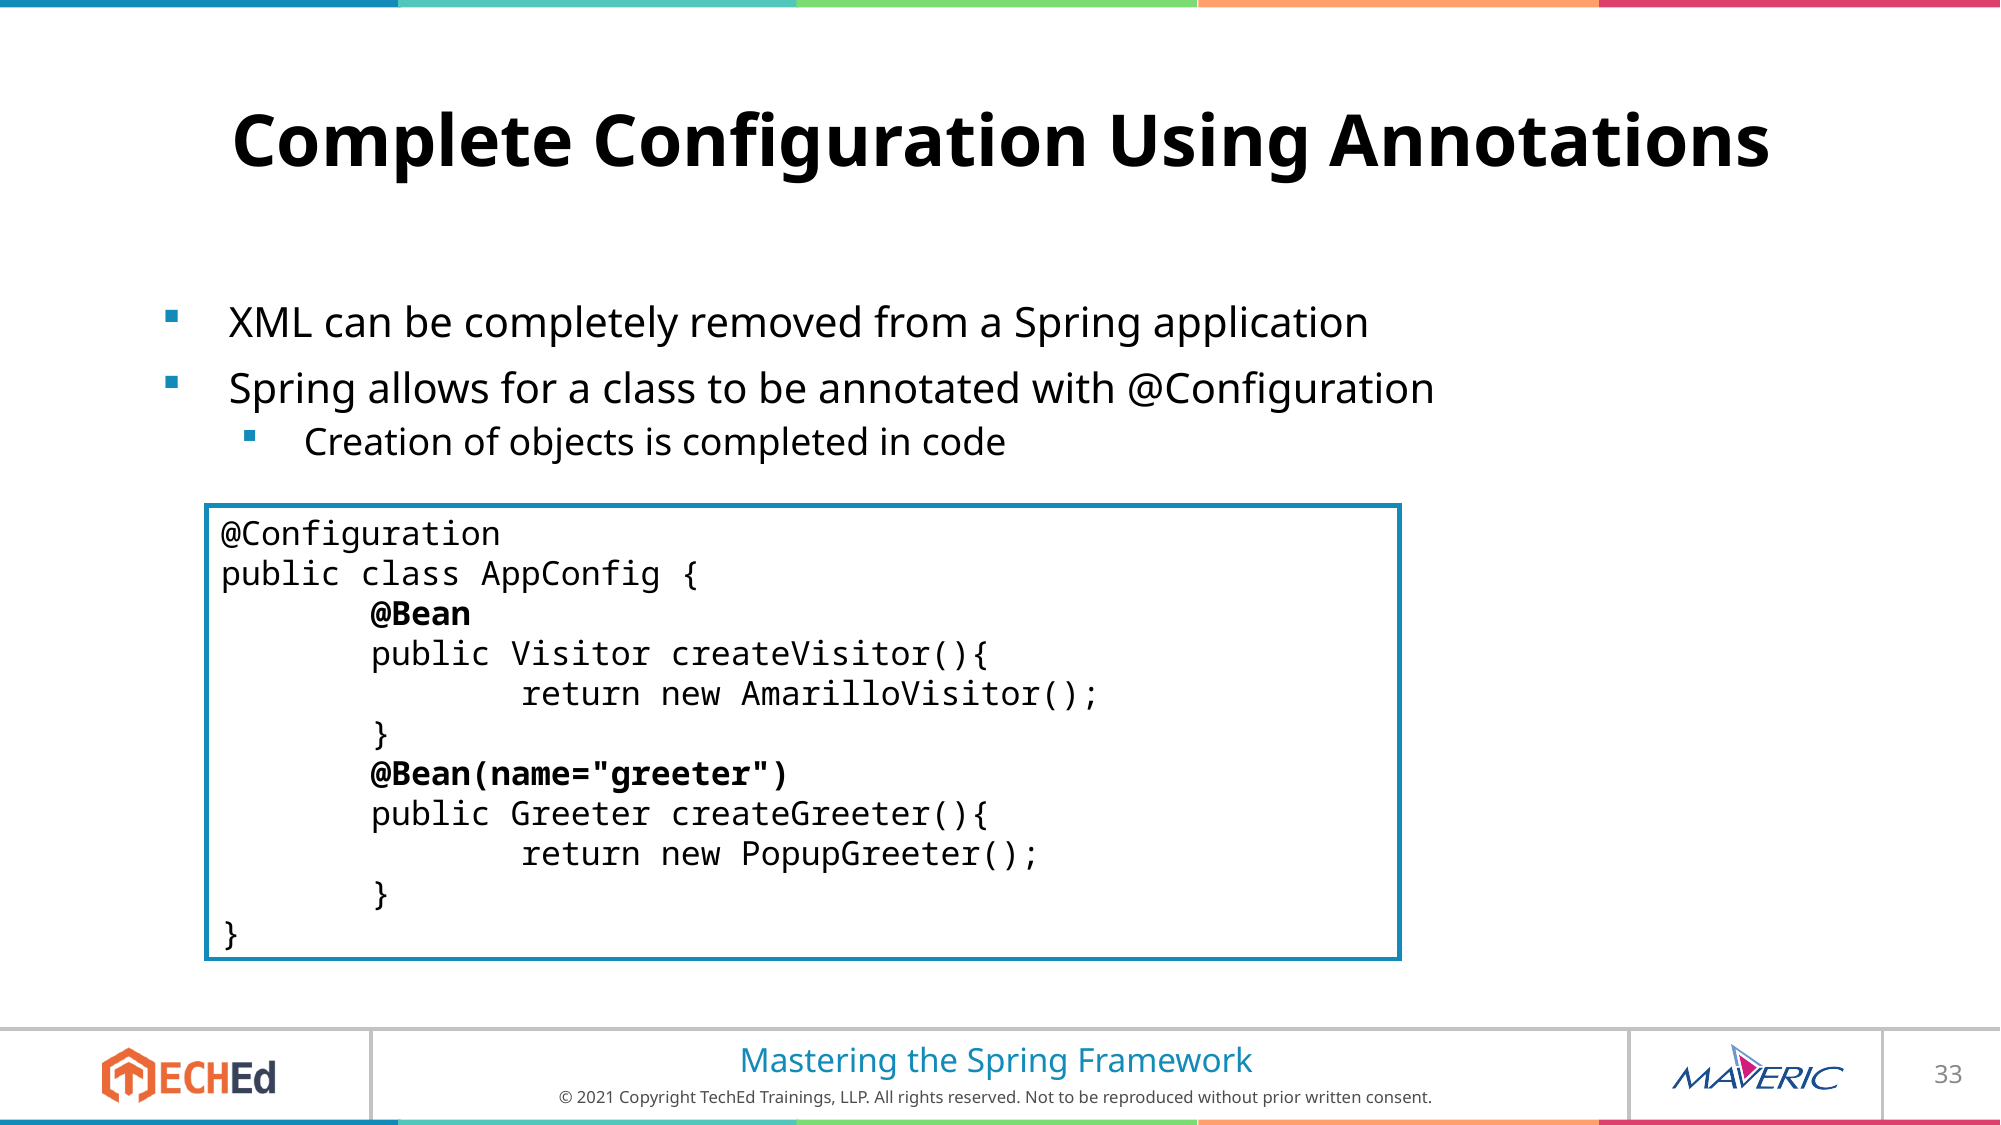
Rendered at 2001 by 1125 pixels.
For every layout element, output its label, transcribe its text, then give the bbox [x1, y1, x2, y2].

picture [102, 1047, 276, 1110]
picture [1662, 1018, 1852, 1119]
title Complete Configuration Using Annotations [138, 68, 1864, 219]
list XML can be completely removed from a Spring application Spring allows for a class to be annotated with @Configuration Creation of objects is completed in code [138, 294, 1864, 965]
text_box @Configuration public class AppConfig { @Bean public Visitor createVisitor(){ return new AmarilloVisitor(); } @Bean(name="greeter") public Greeter createGreeter(){ return new PopupGreeter(); } } [206, 505, 1400, 960]
